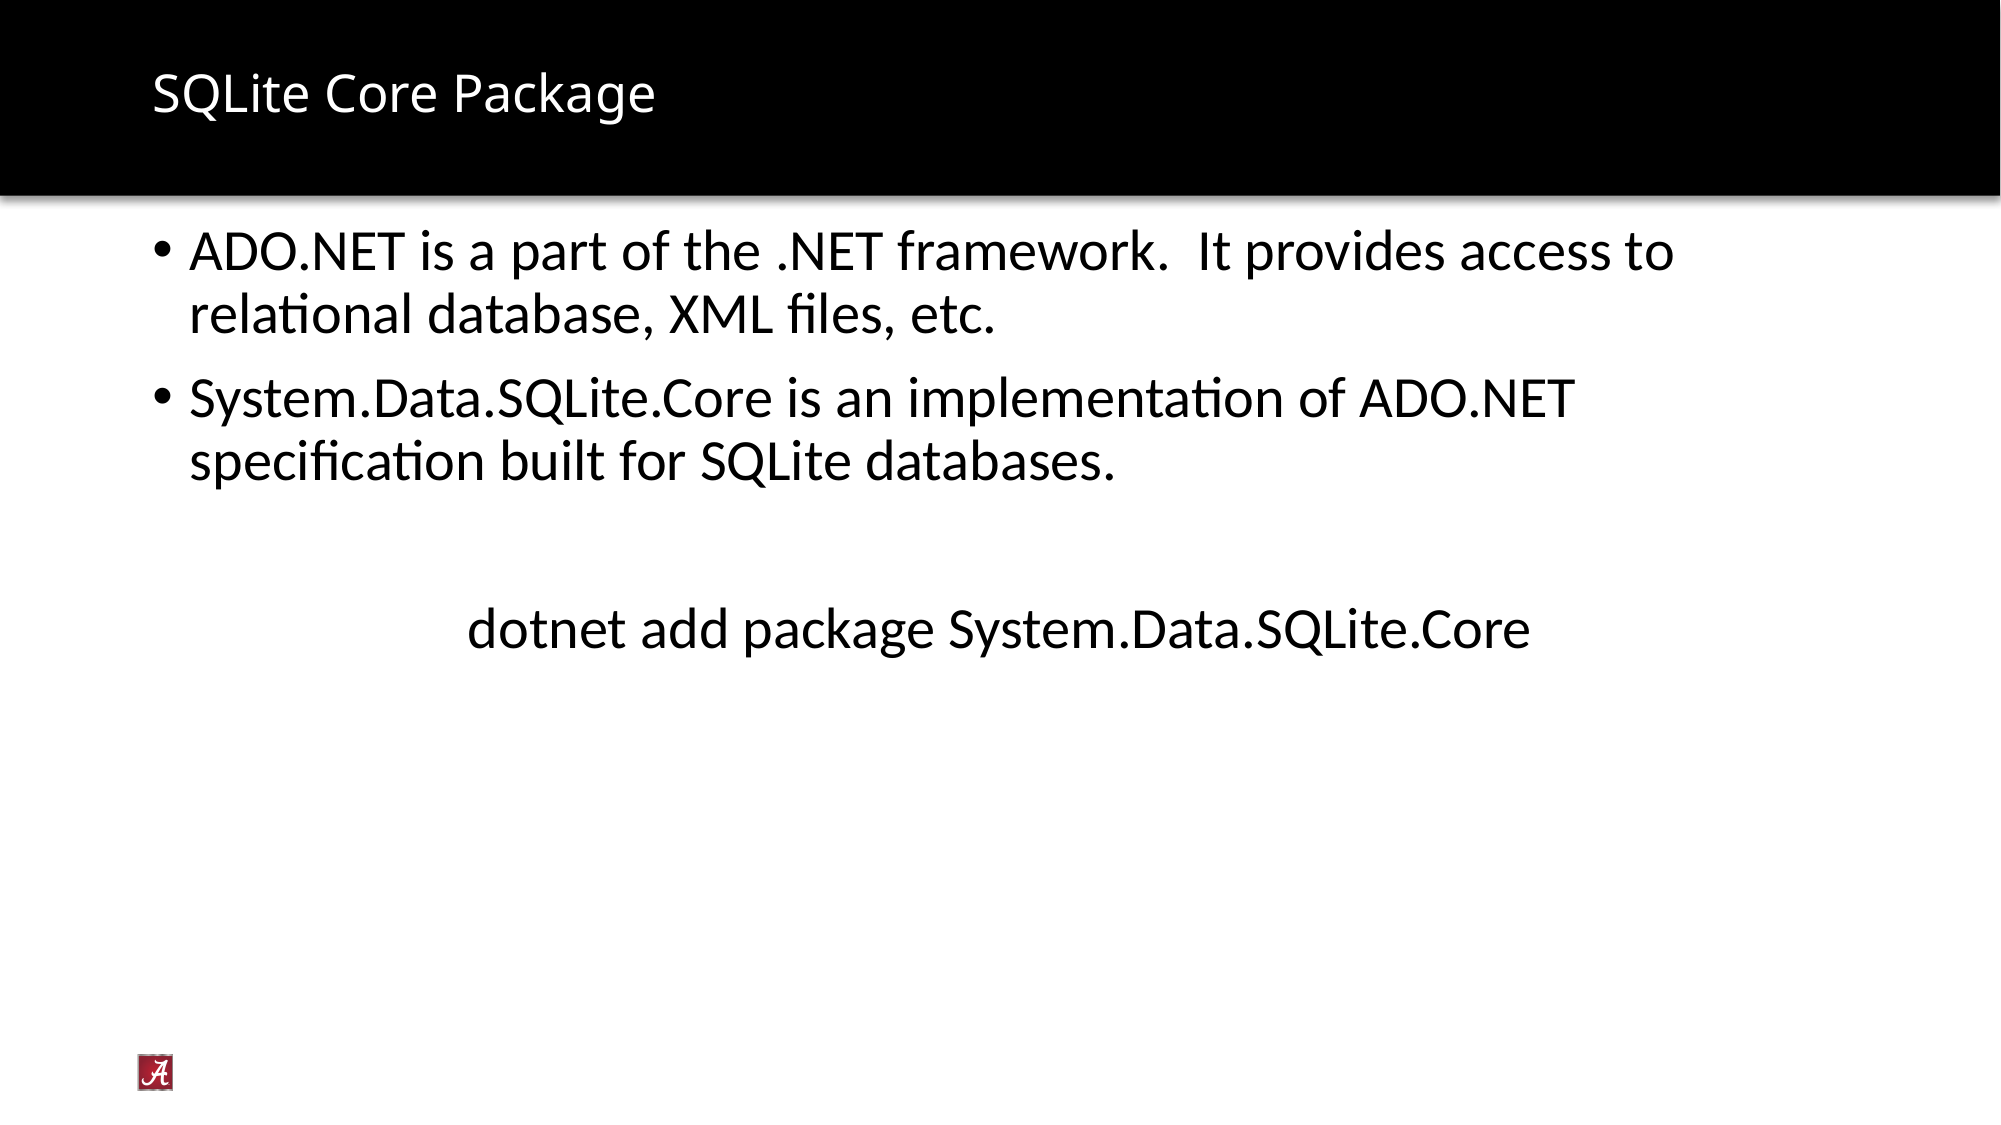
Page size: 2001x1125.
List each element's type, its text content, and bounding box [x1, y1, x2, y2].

list ADO.NET is a part of the .NET framework. It provides access to relational database, XML files, etc. System.Data.SQLite.Core is an implementation of ADO.NET specification built for SQLite databases. dotnet add package System.Data.SQLite.Core [137, 212, 1863, 1014]
title SQLite Core Package [137, 59, 1863, 196]
